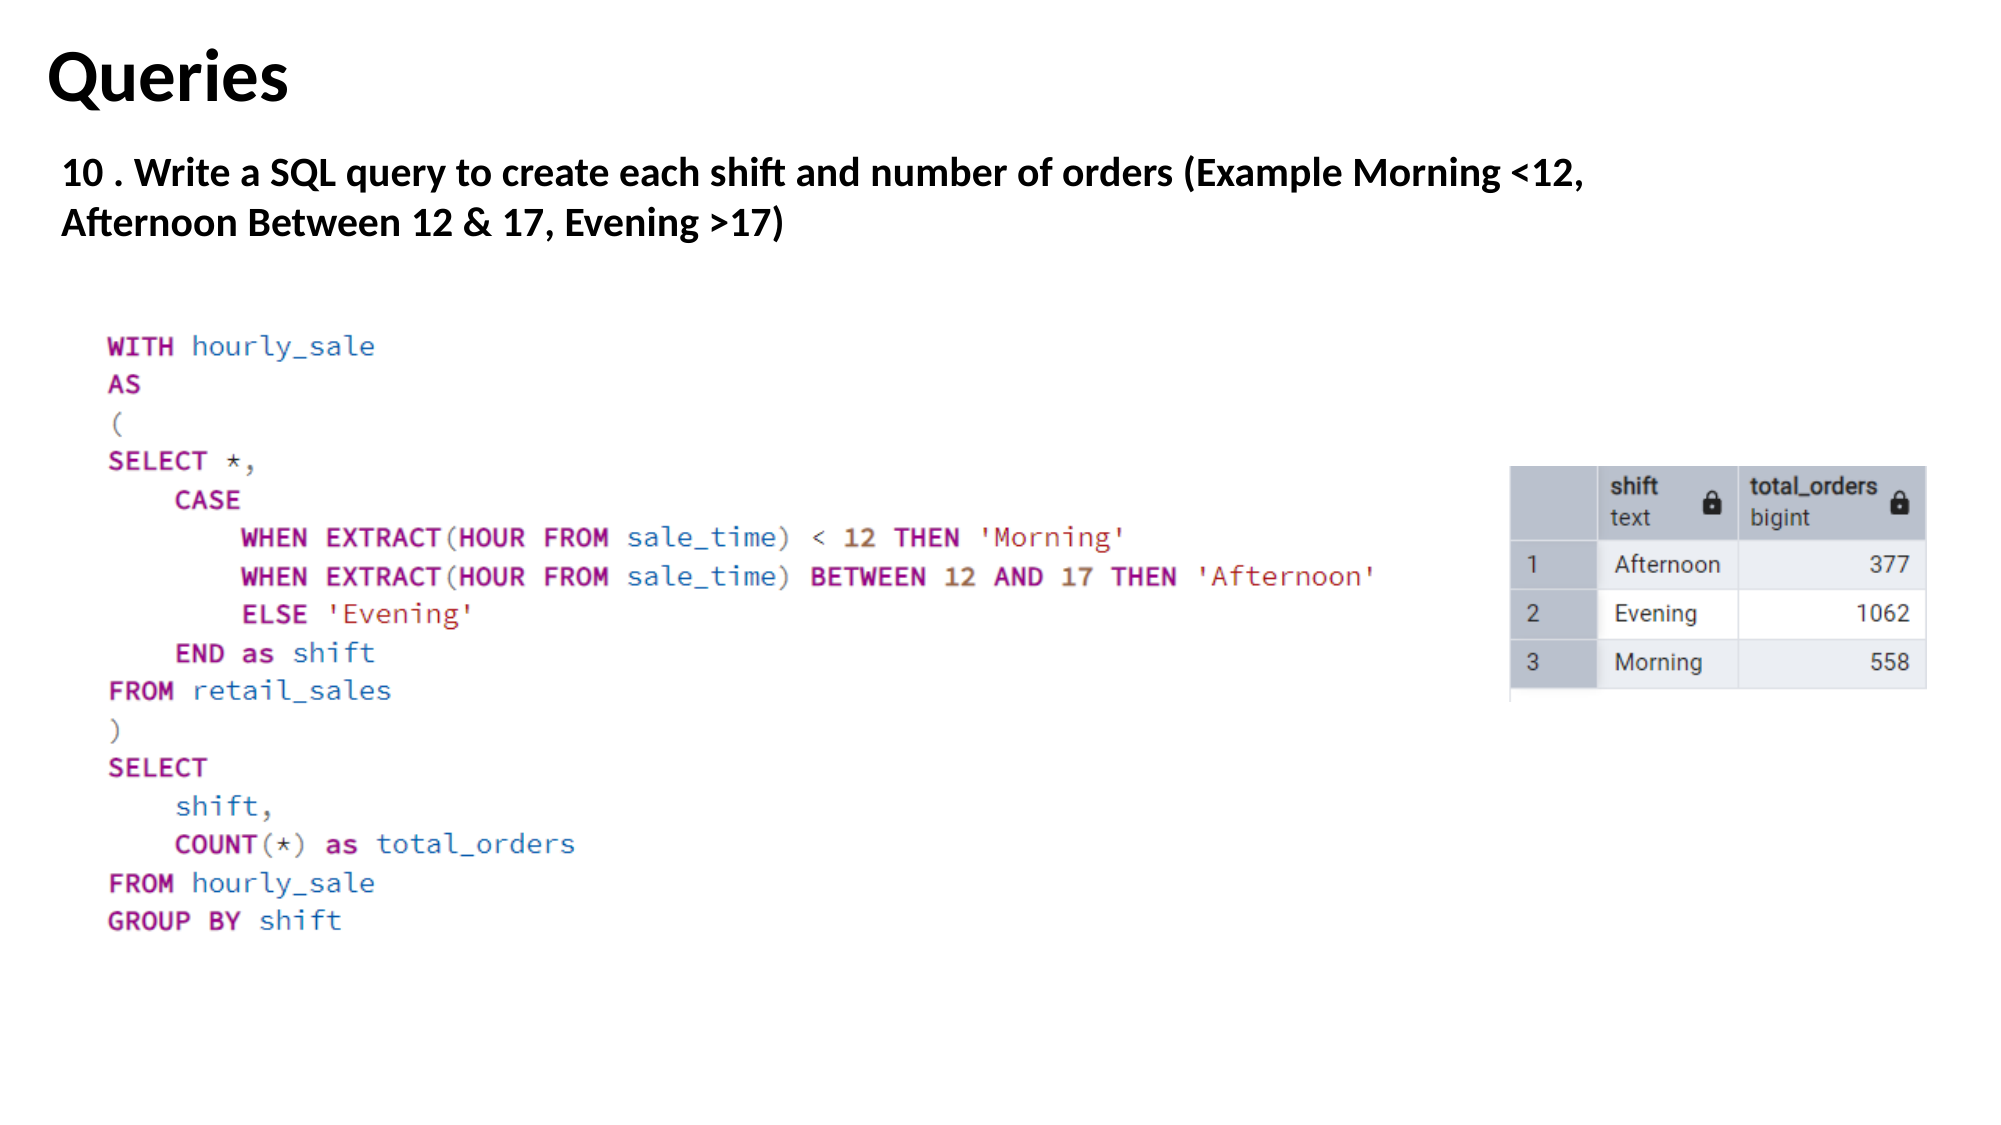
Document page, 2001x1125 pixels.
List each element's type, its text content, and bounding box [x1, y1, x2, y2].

picture [97, 315, 1439, 952]
text_box 10 . Write a SQL query to create each shift and number of orders (Example Morning <12, Afternoon Between 12 & 17, Evening >17) [46, 137, 1635, 253]
text_box Queries [32, 18, 583, 124]
picture [1508, 466, 1927, 702]
